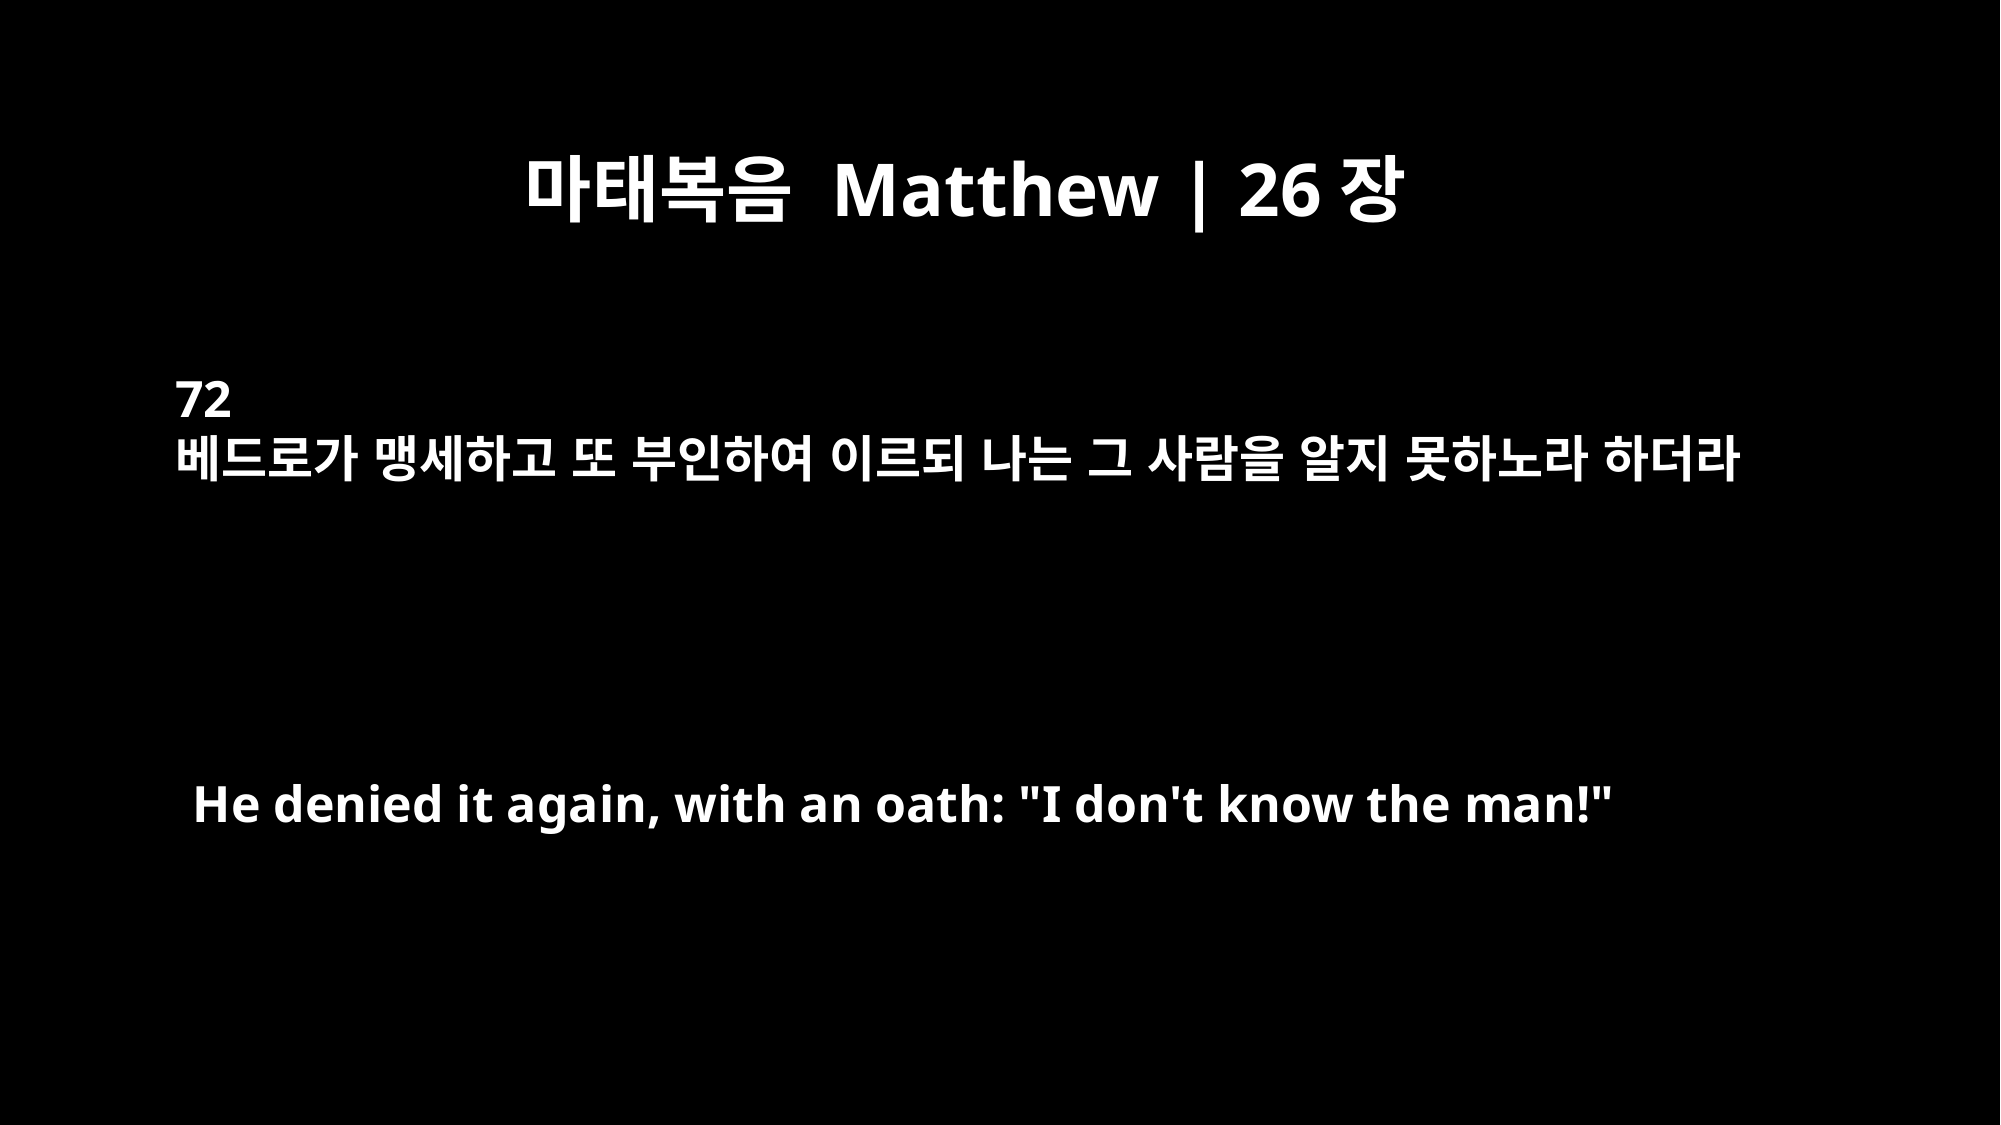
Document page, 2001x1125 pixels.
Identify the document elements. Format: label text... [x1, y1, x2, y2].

text_box He denied it again, with an oath: "I don't know the man!" [178, 764, 1630, 840]
text_box 마태복음 Matthew | 26장 [510, 136, 1422, 239]
text_box 72 베드로가 맹세하고 또 부인하여 이르되 나는 그 사람을 알지 못하노라 하더라 [160, 359, 1757, 495]
